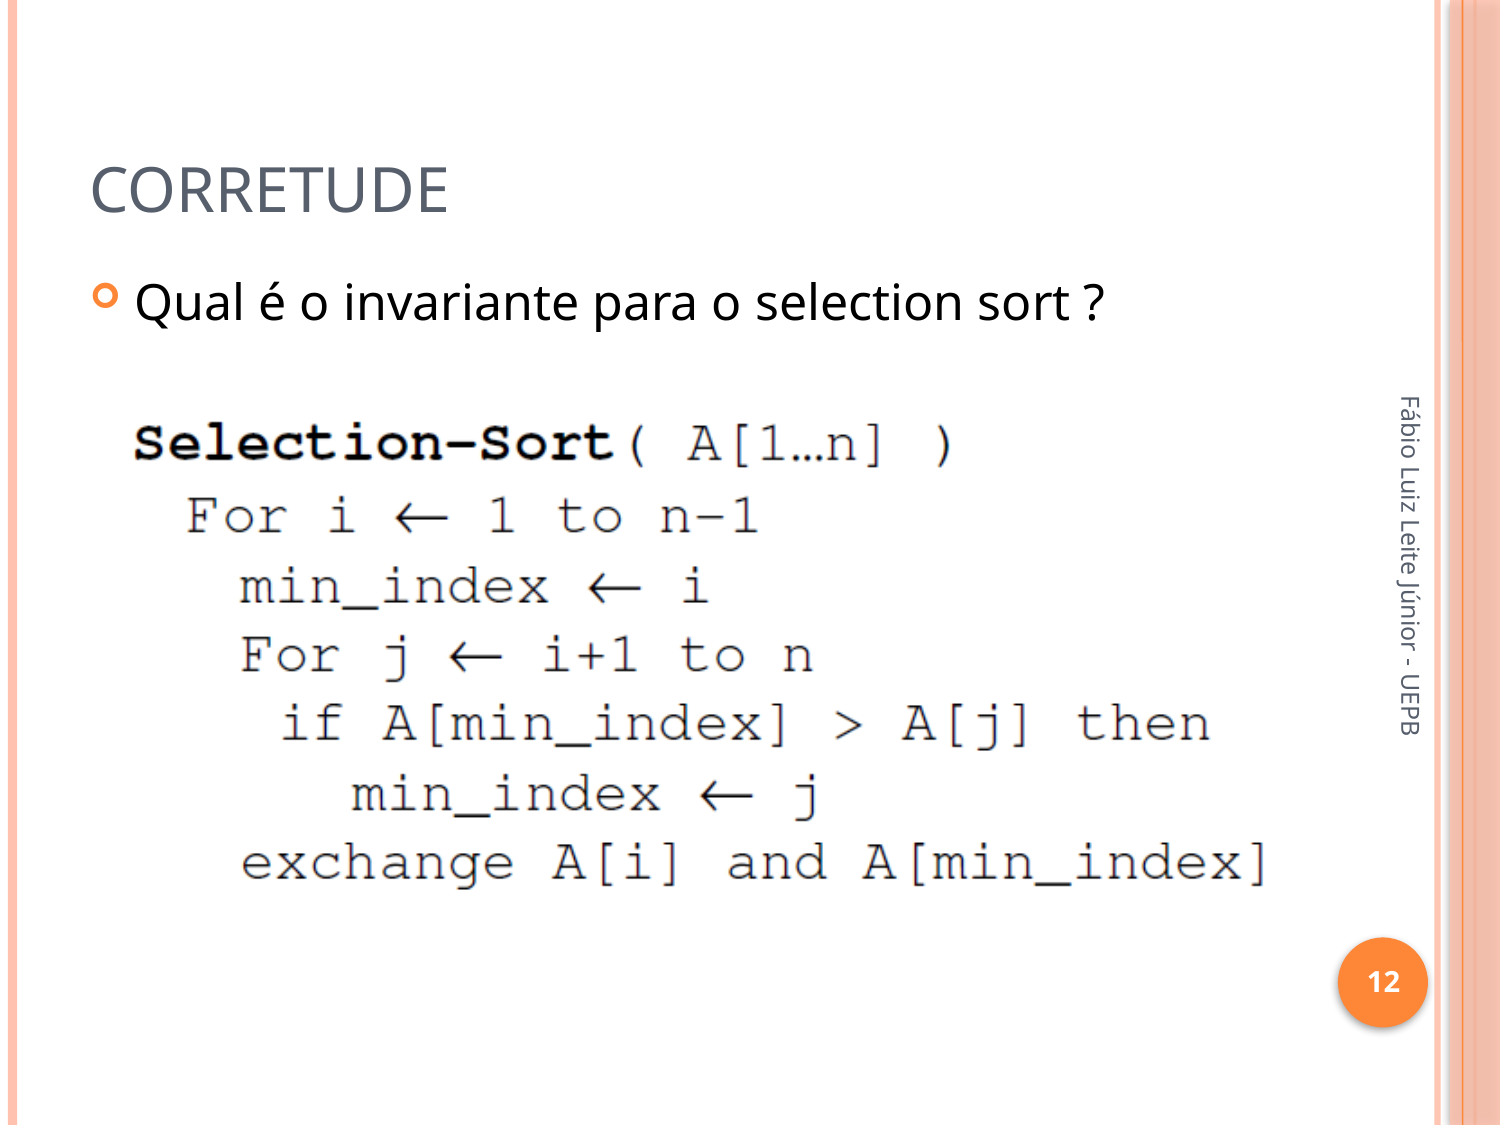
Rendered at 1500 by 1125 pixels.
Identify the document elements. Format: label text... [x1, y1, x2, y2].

list Qual é o invariante para o selection sort ? [75, 262, 1425, 409]
slide_number 12 [1333, 940, 1434, 1027]
picture [123, 408, 1301, 918]
title Corretude [75, 45, 1300, 233]
footer Fábio Luiz Leite Júnior - UEPB [1379, 380, 1440, 906]
